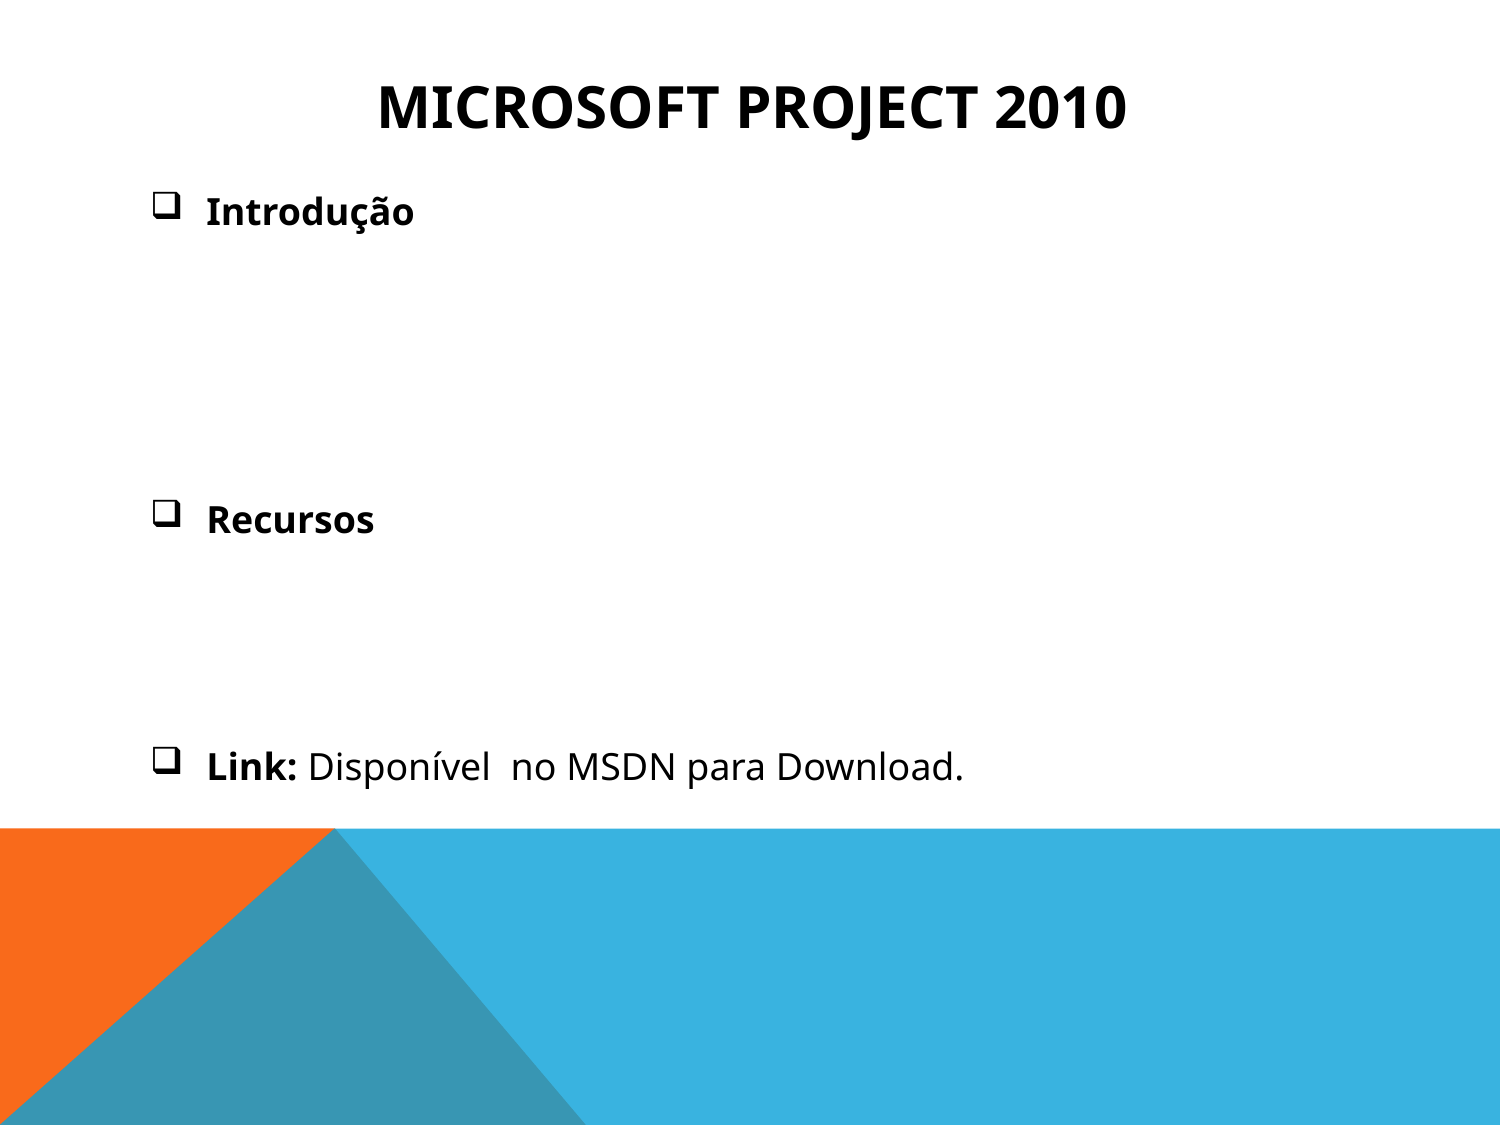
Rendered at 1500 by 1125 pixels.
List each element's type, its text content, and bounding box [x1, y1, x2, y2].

list Introdução Recursos Link: Disponível no MSDN para Download. [135, 180, 1369, 1083]
title Microsoft Project 2010 [135, 60, 1369, 150]
